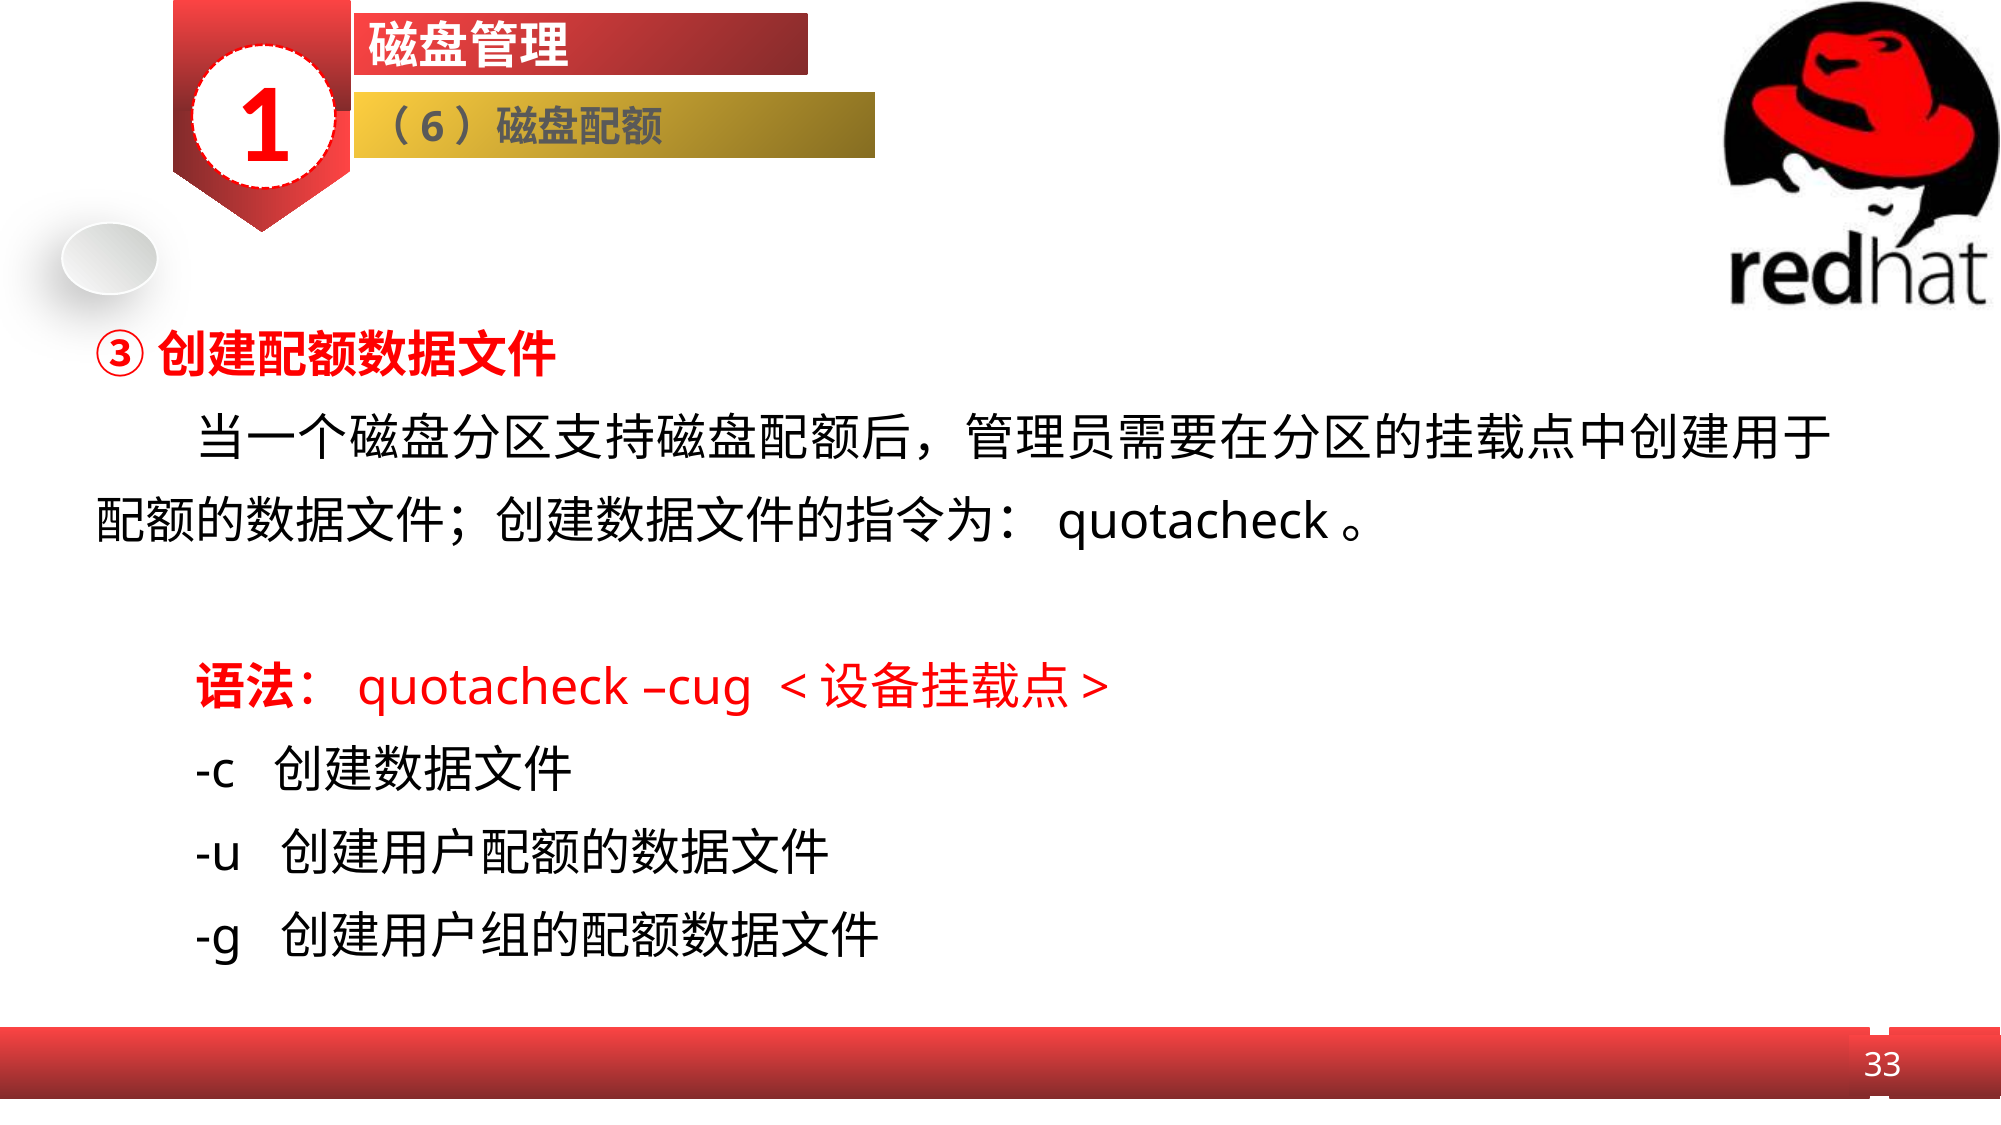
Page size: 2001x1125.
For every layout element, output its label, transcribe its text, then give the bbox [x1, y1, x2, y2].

text_box 磁盘管理 [352, 12, 810, 76]
picture [1715, 0, 2000, 315]
text_box ③创建配额数据文件 当一个磁盘分区支持磁盘配额后，管理员需要在分区的挂载点中创建用于配额的数据文件；创建数据文件的指令为：quotacheck。 语法：quotacheck –cug <设备挂载点> -c 创建数据文件 -u 创建用户配额的数据文件 -g 创建用户组的配额数据文件 [80, 292, 1848, 971]
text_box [61, 222, 975, 299]
text_box 1 [189, 42, 338, 191]
text_box （6）磁盘配额 [354, 92, 875, 158]
